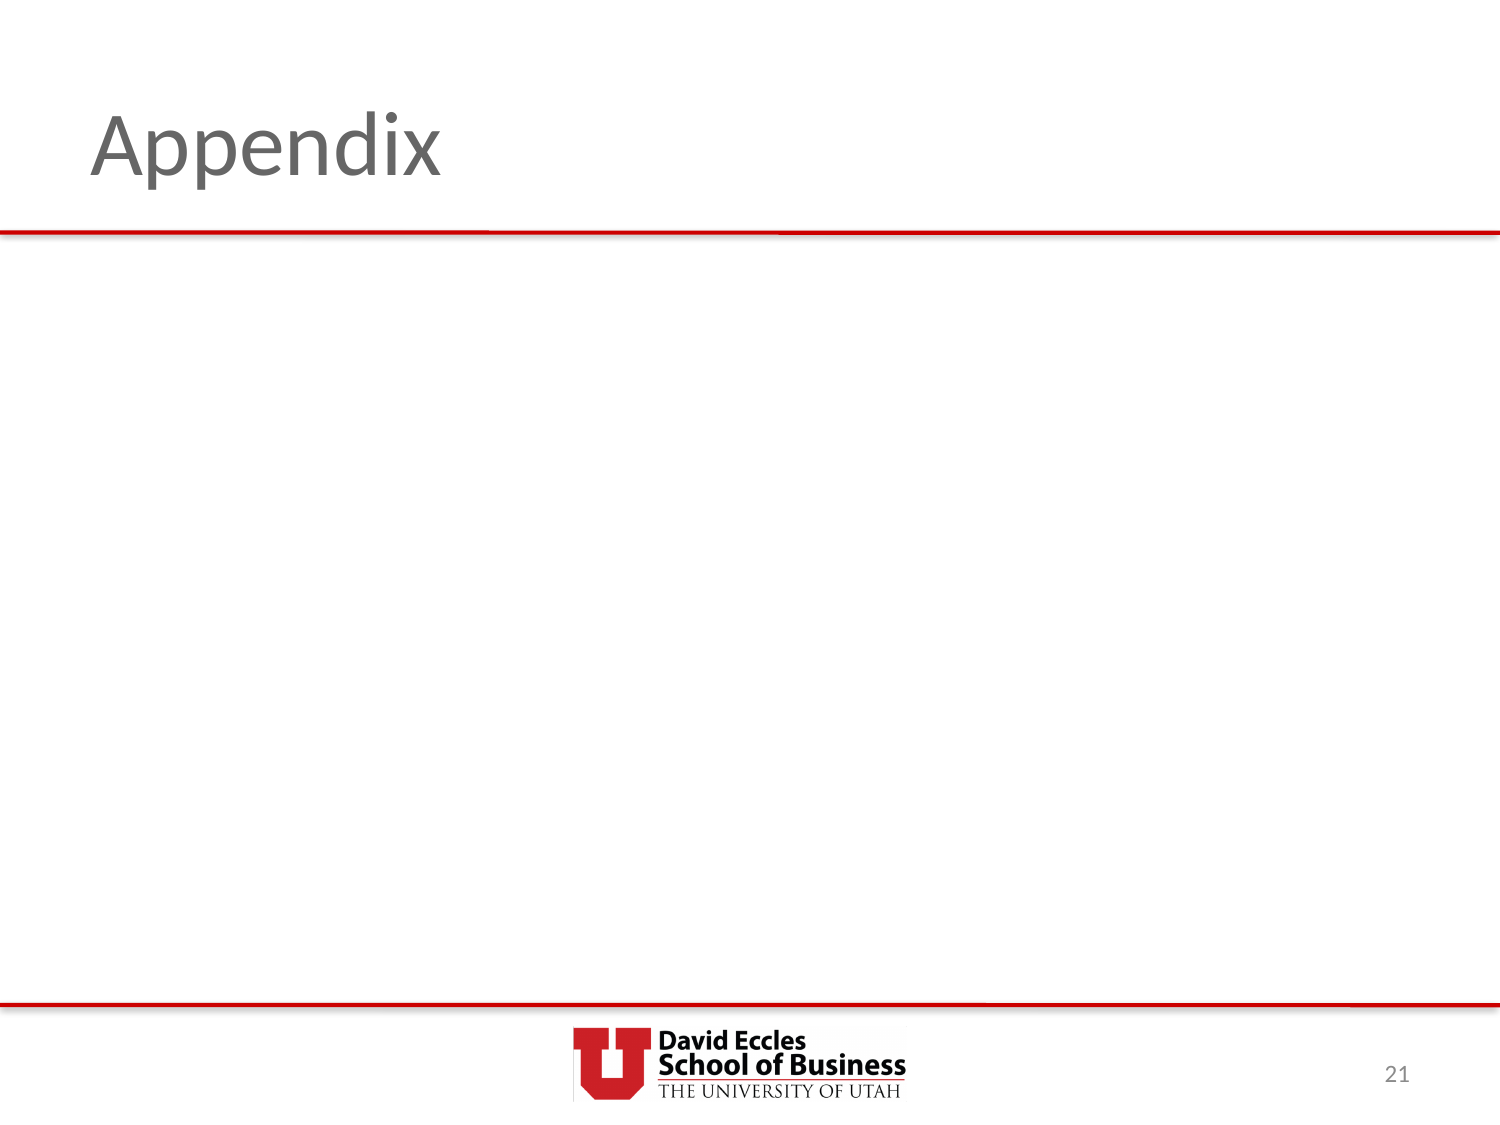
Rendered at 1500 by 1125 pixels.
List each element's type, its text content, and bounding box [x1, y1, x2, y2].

slide_number 21 [1074, 1042, 1425, 1103]
picture [573, 1026, 907, 1102]
title Appendix [75, 45, 1425, 233]
